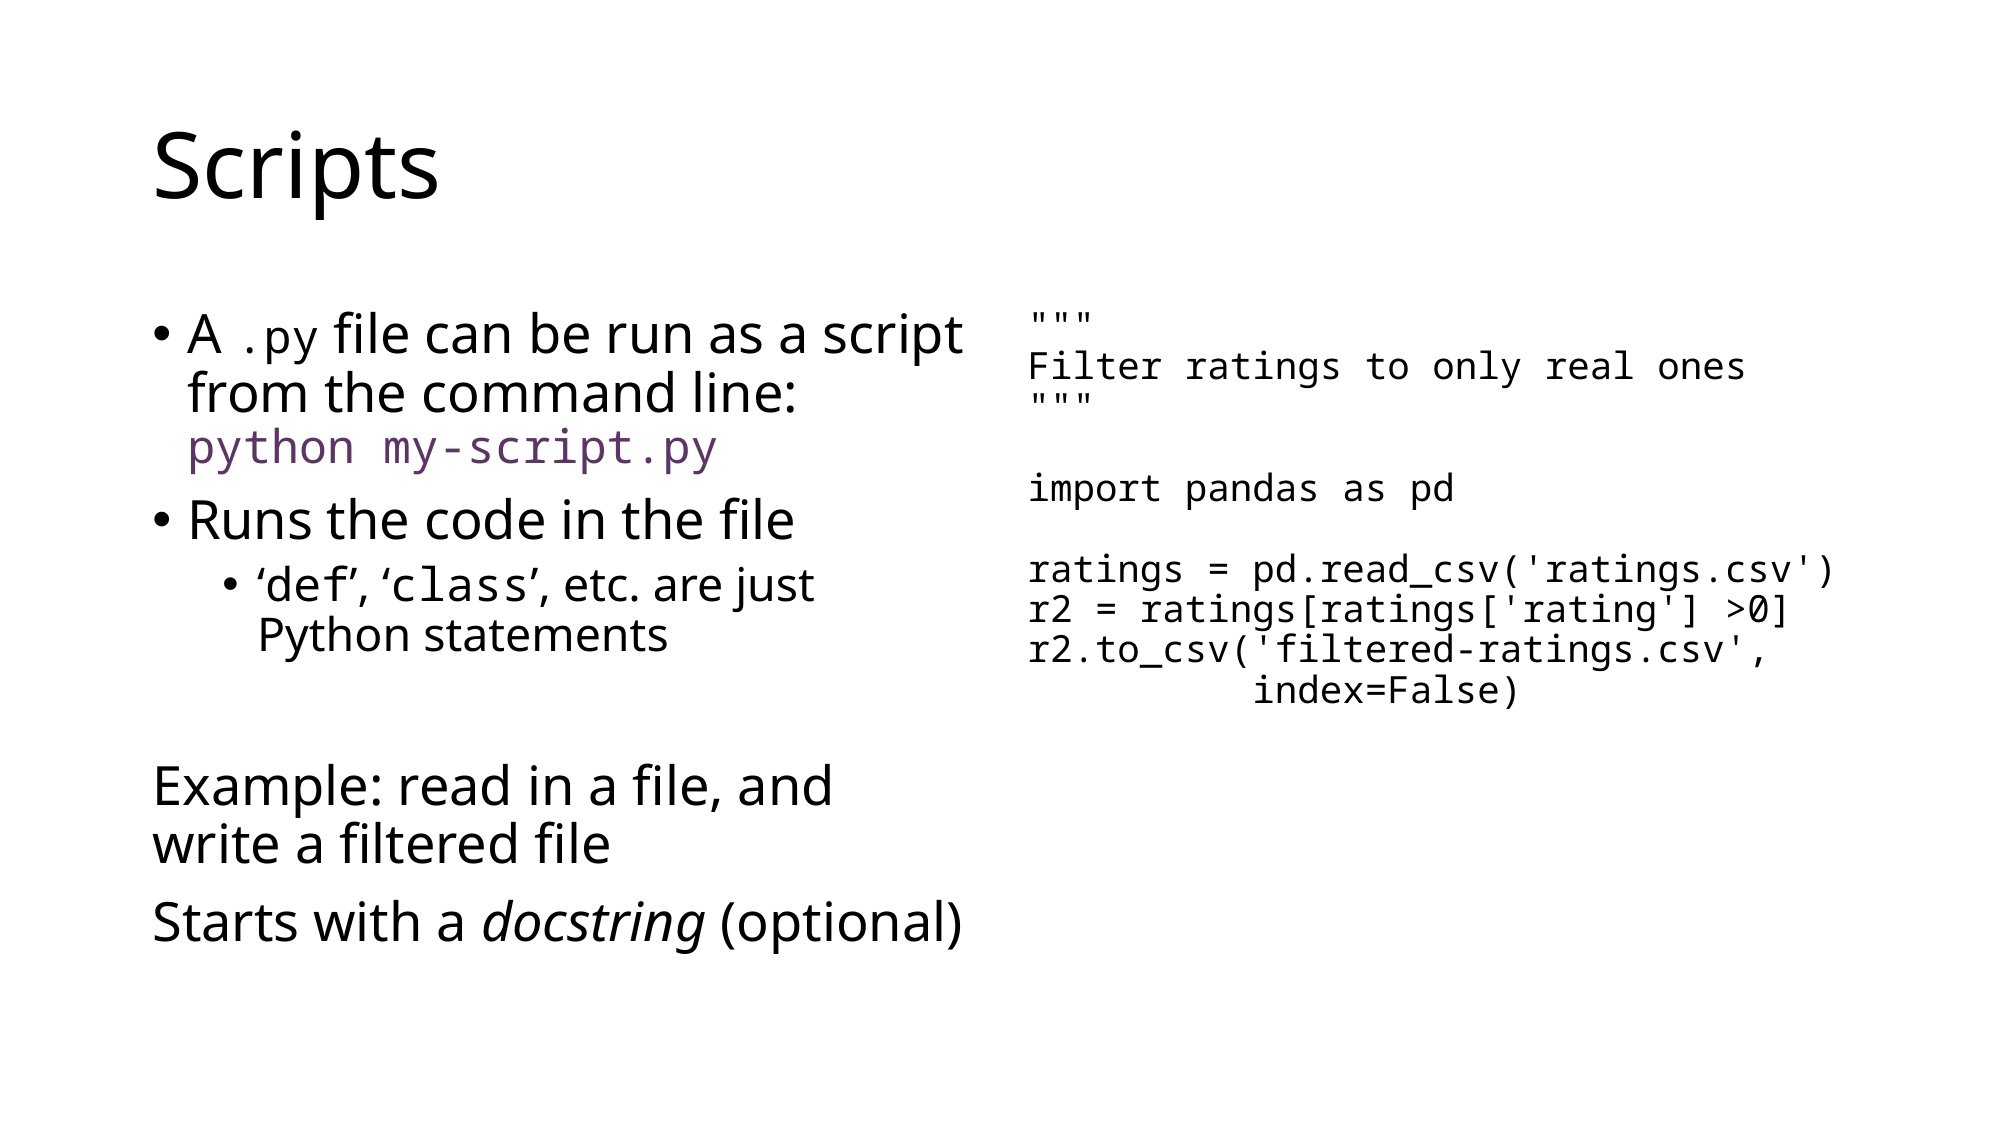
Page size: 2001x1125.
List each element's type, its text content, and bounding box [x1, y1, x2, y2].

list A .py file can be run as a script from the command line: python my-script.py Runs the code in the file ‘def’, ‘class’, etc. are just Python statements Example: read in a file, and write a filtered file Starts with a docstring (optional) [137, 299, 988, 1014]
list """ Filter ratings to only real ones """ import pandas as pd ratings = pd.read_csv('ratings.csv') r2 = ratings[ratings['rating'] >0] r2.to_csv('filtered-ratings.csv', index=False) [1012, 299, 1863, 1014]
title Scripts [137, 59, 1863, 278]
